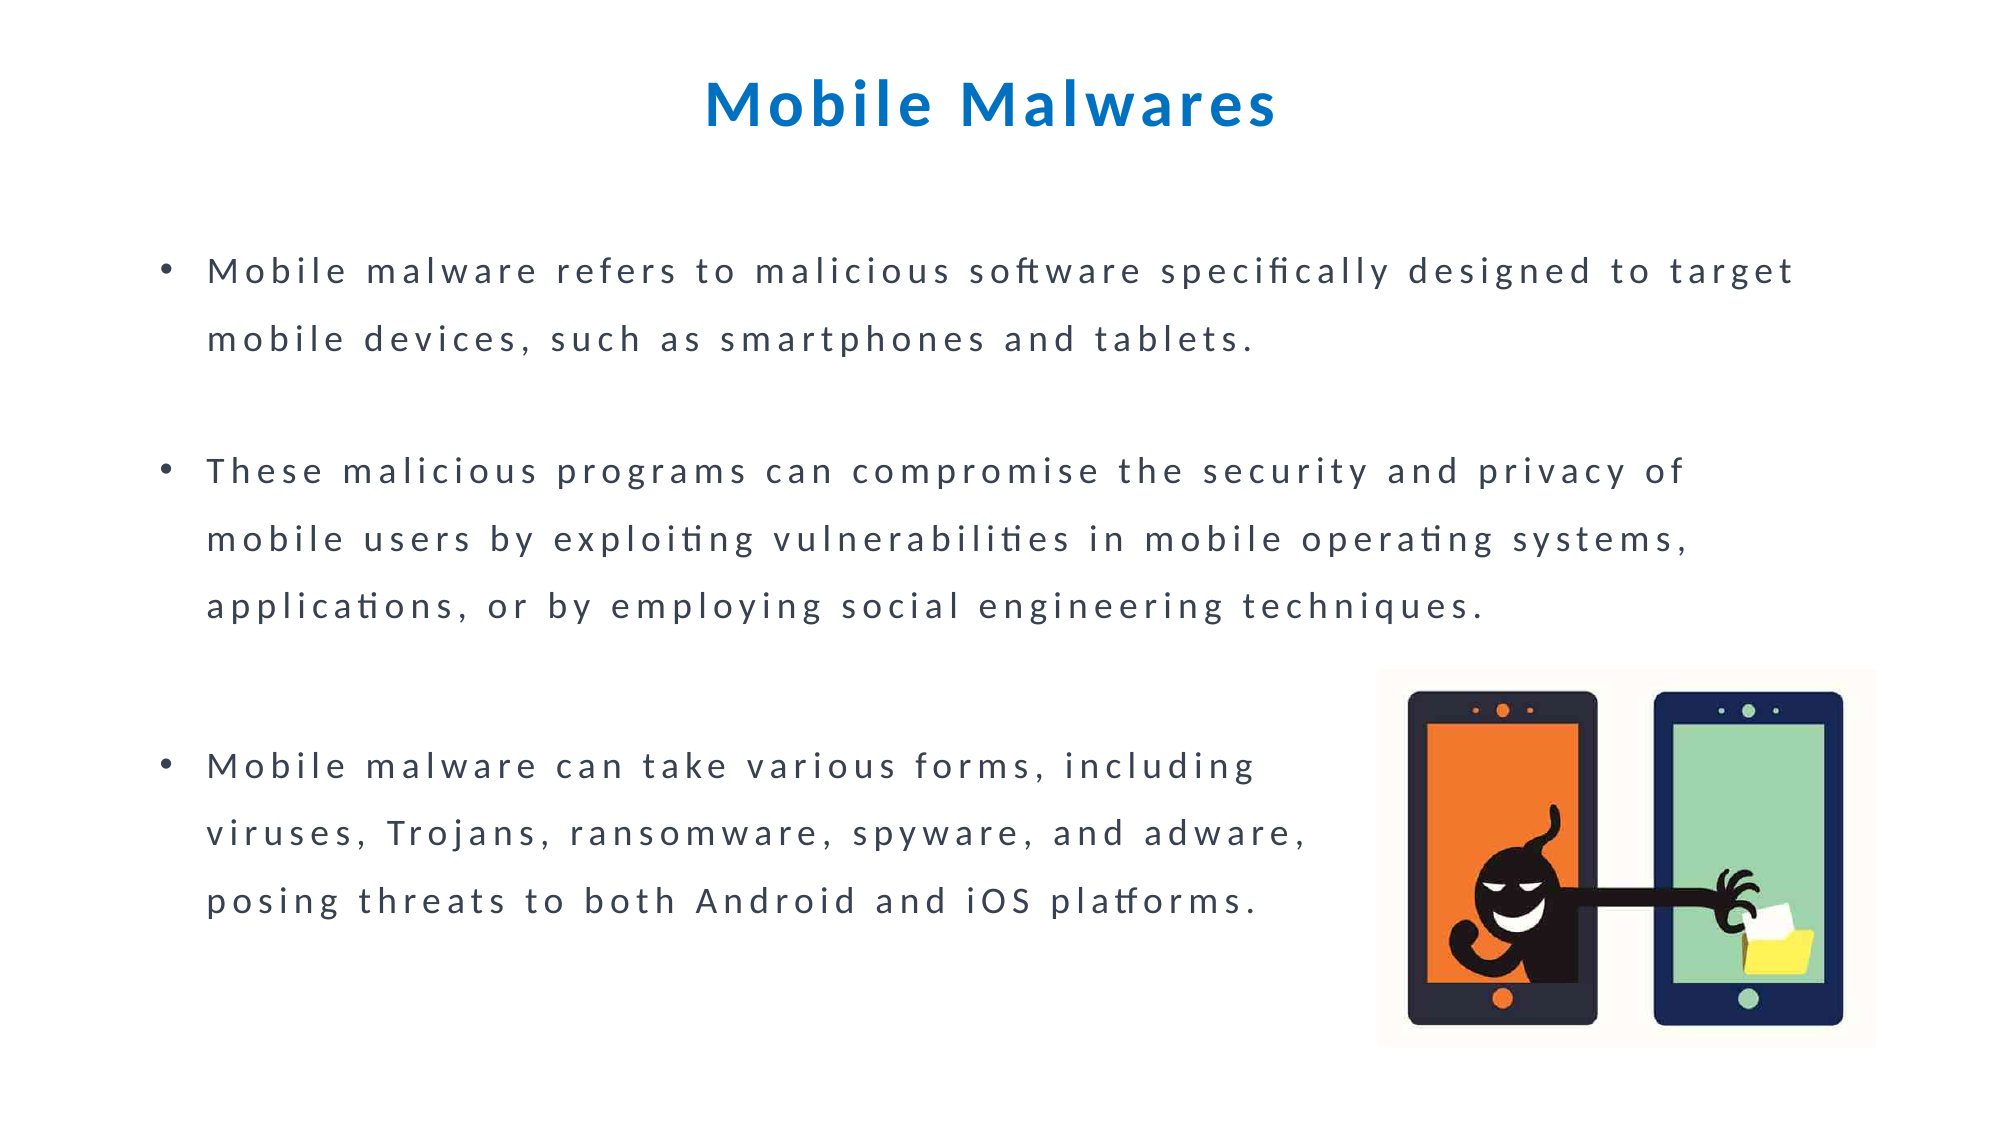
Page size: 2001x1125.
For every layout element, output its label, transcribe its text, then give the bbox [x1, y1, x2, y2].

text_box Mobile malware refers to malicious software specifically designed to target mobile devices, such as smartphones and tablets. [145, 216, 1855, 366]
picture [1378, 668, 1877, 1048]
text_box Mobile malware can take various forms, including viruses, Trojans, ransomware, spyware, and adware, posing threats to both Android and iOS platforms. [144, 711, 1378, 929]
text_box These malicious programs can compromise the security and privacy of mobile users by exploiting vulnerabilities in mobile operating systems, applications, or by employing social engineering techniques. [144, 416, 1855, 634]
text_box Mobile Malwares [689, 52, 1292, 148]
